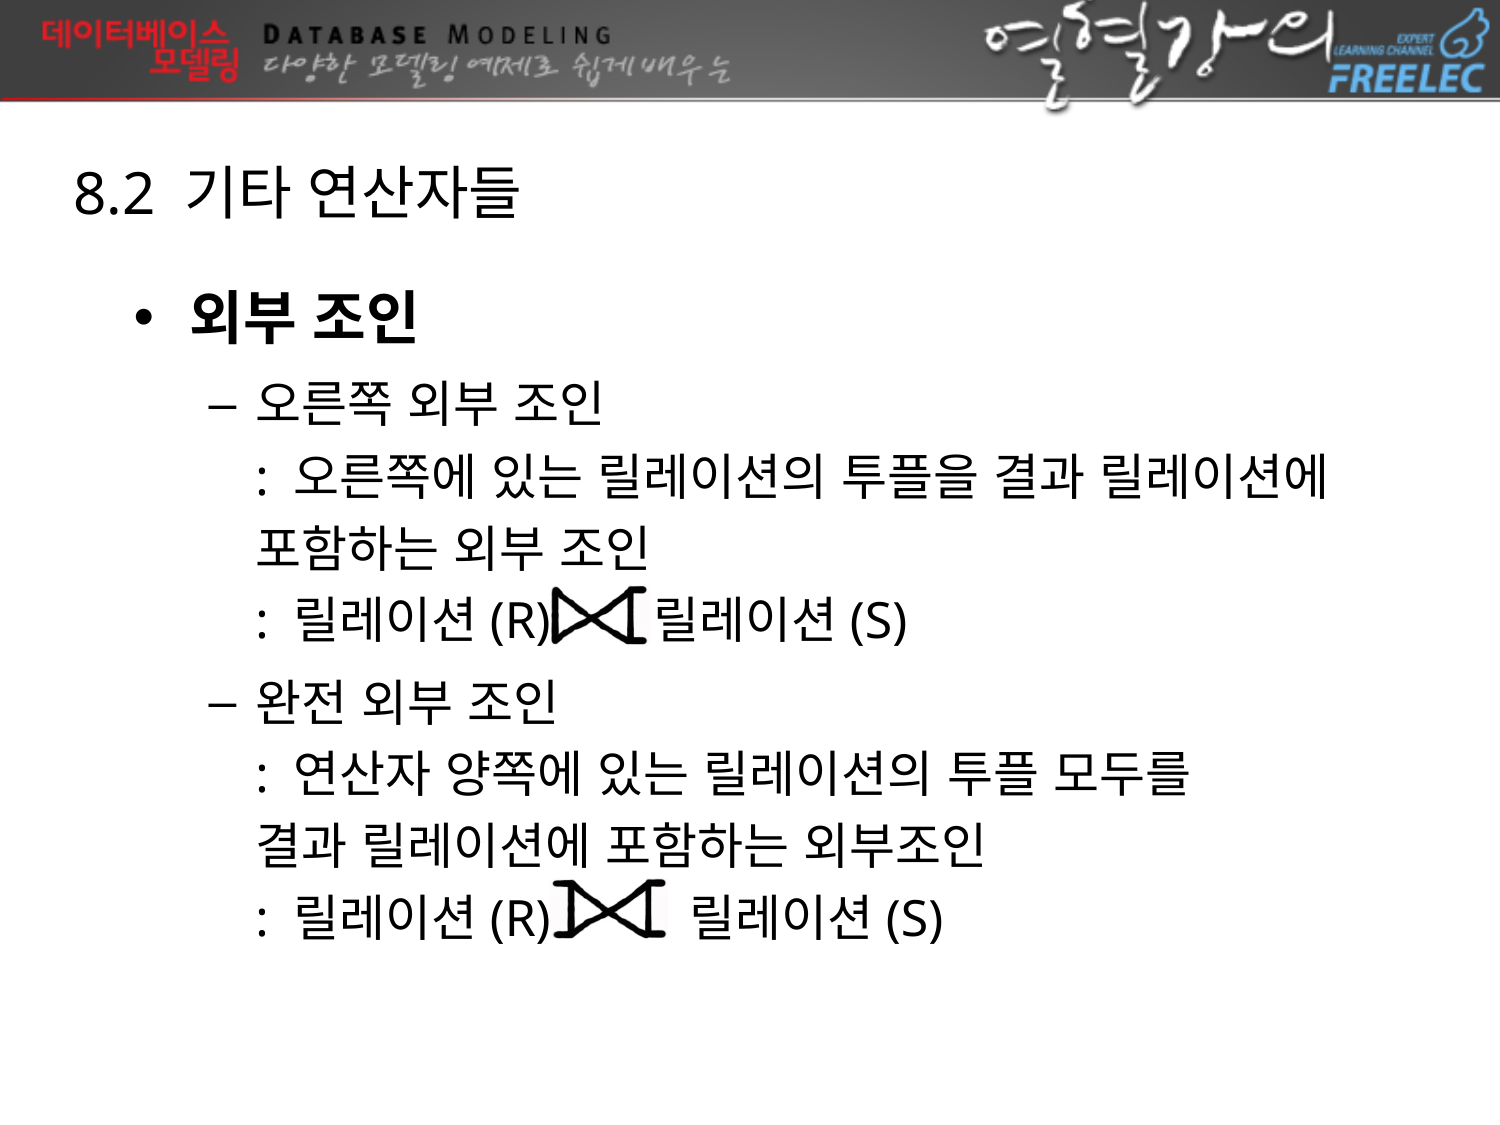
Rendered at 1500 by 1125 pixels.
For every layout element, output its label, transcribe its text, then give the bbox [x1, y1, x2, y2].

picture [0, 0, 1500, 1125]
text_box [118, 259, 1466, 966]
text_box 8.2 기타 연산자들 [58, 148, 537, 234]
